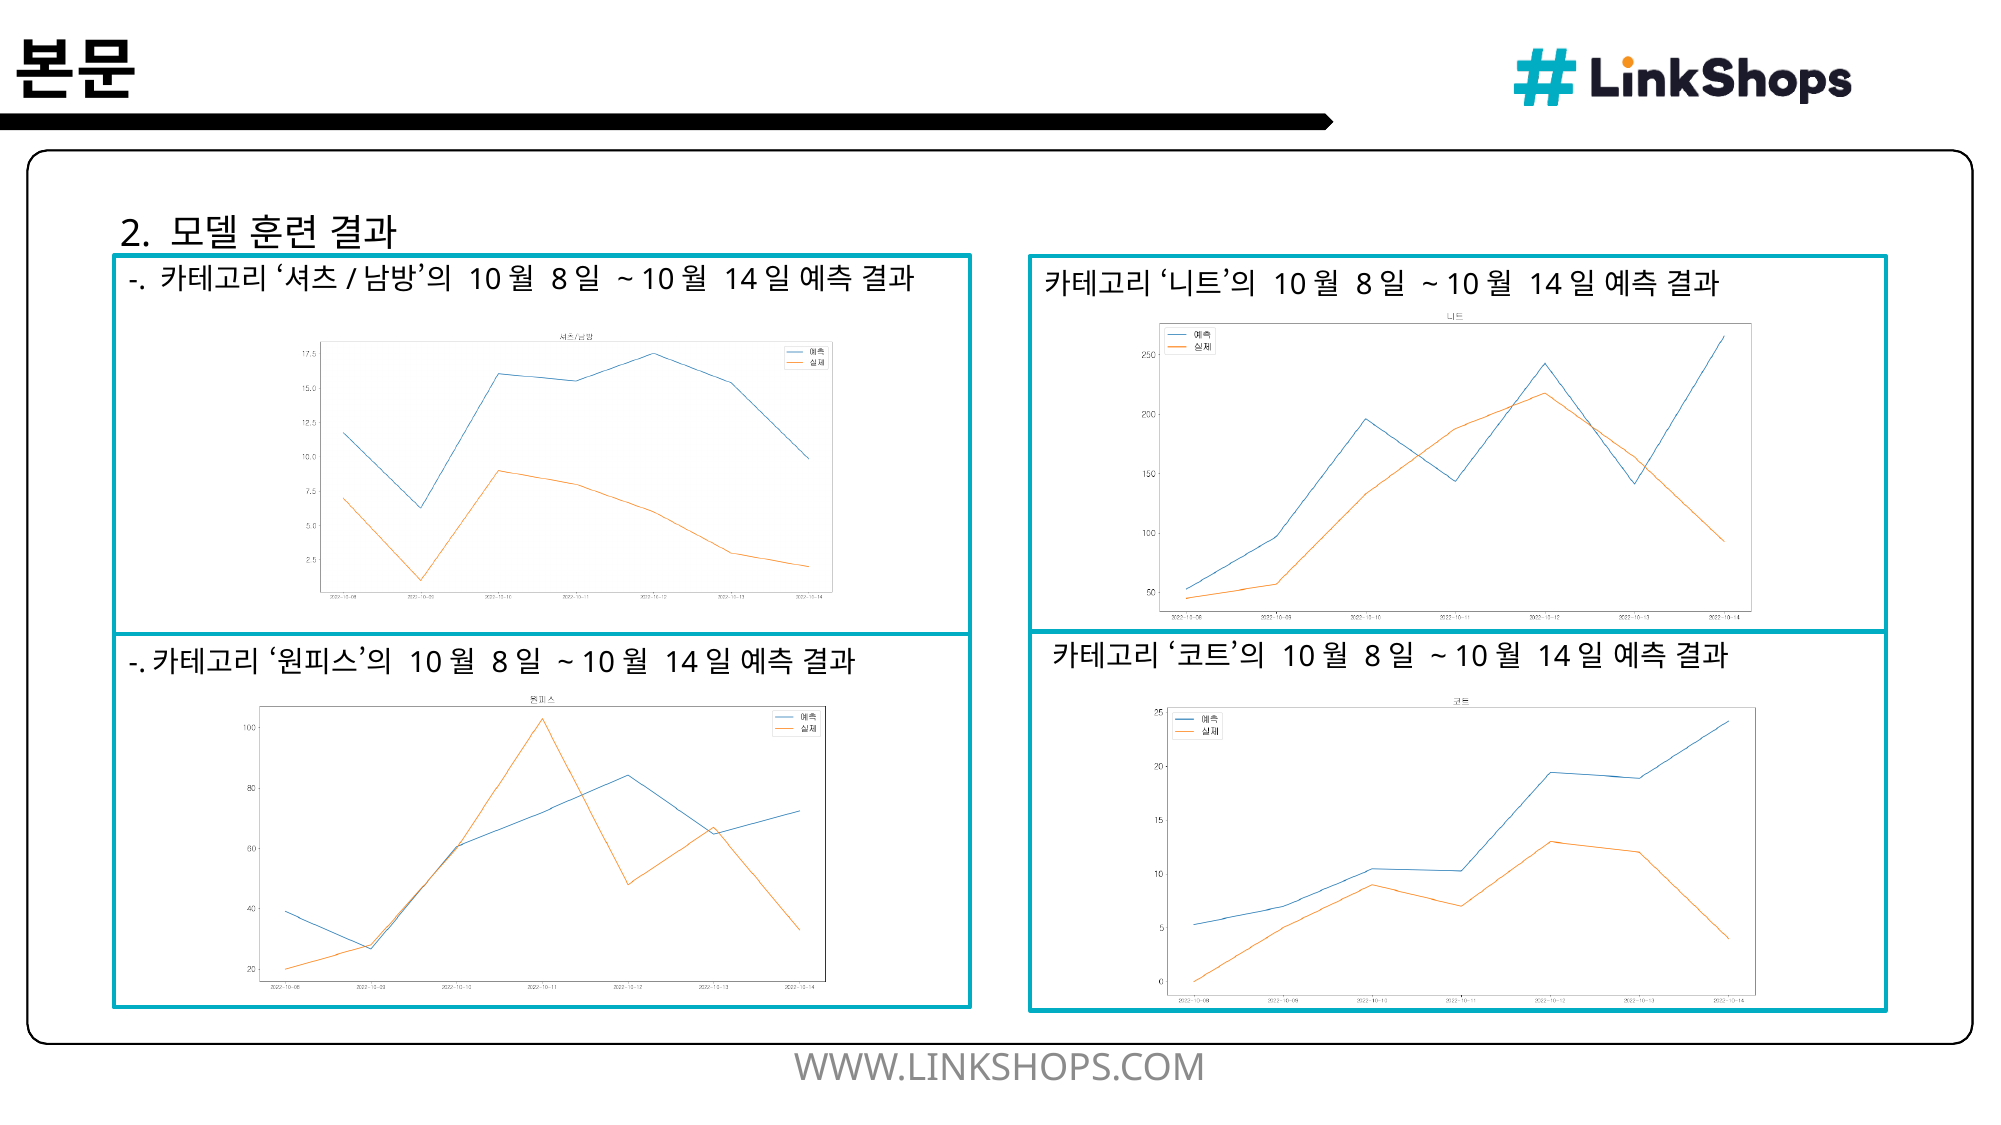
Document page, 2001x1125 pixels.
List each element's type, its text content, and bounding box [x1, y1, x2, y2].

text_box [112, 253, 972, 632]
text_box [112, 632, 233, 1009]
text_box [1028, 629, 1888, 1013]
picture [1071, 685, 1831, 1019]
text_box 카테고리 ‘코트’의 10월 8일 ~ 10월 14일 예측 결과 [1038, 629, 2000, 680]
text_box [1829, 299, 1888, 629]
text_box [0, 111, 1336, 133]
text_box 2. 모델 훈련 결과 [113, 178, 971, 253]
text_box 카테고리 ‘니트’의 10월 8일 ~ 10월 14일 예측 결과 [1888, 298, 2000, 308]
text_box 본문 [0, 19, 1317, 114]
text_box [1028, 254, 1361, 629]
picture [1063, 299, 1827, 636]
text_box [901, 686, 972, 1009]
text_box -.카테고리 ‘원피스’의 10월 8일 ~ 10월 14일 예측 결과 [114, 635, 1028, 686]
footer WWW.LINKSHOPS.COM [683, 1044, 1317, 1123]
picture [237, 304, 898, 631]
text_box -. 카테고리 ‘셔츠/남방’의 10월 8일 ~ 10월 14일 예측 결과 [972, 253, 1127, 303]
picture [1364, 0, 2000, 292]
picture [168, 682, 898, 1007]
text_box [27, 150, 1973, 1044]
